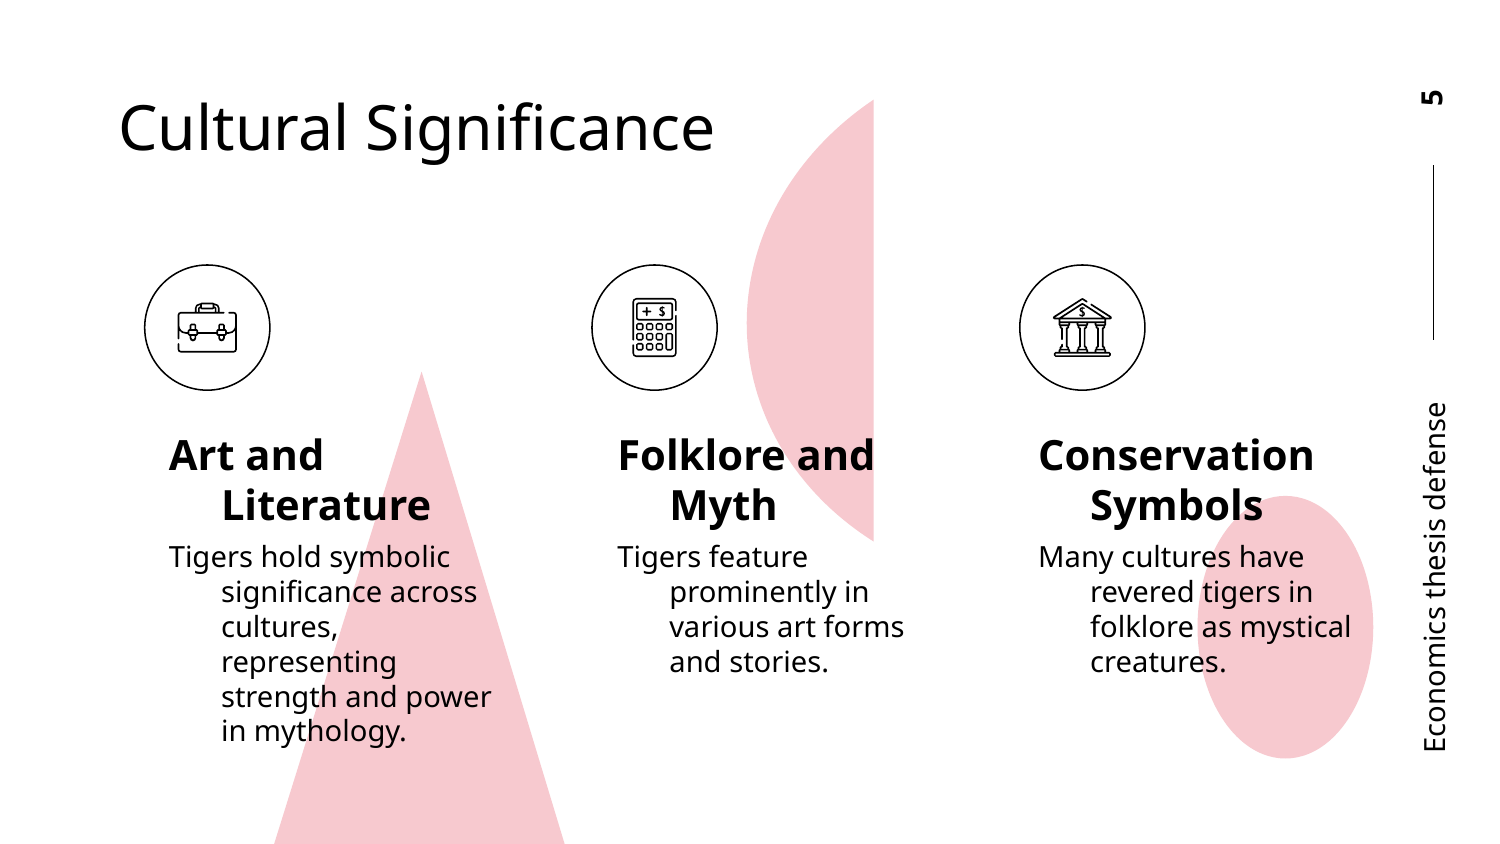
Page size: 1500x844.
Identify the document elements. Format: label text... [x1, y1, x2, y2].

slide_number 5 [1400, 75, 1466, 166]
subtitle Art and Literature [131, 413, 528, 539]
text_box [632, 297, 677, 358]
text_box [144, 264, 270, 391]
text_box [1019, 264, 1145, 391]
subtitle Tigers feature prominently in various art forms and stories. [579, 539, 949, 732]
text_box [591, 264, 718, 391]
subtitle Many cultures have revered tigers in folklore as mystical creatures. [1000, 539, 1369, 732]
subtitle Conservation Symbols [1000, 413, 1369, 539]
subtitle Folklore and Myth [579, 413, 949, 539]
subtitle Tigers hold symbolic significance across cultures, representing strength and power in mythology. [131, 539, 528, 732]
text_box [177, 302, 237, 353]
subtitle Economics thesis defense [1398, 339, 1469, 769]
title Cultural Significance [103, 72, 1342, 163]
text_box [1052, 297, 1113, 358]
